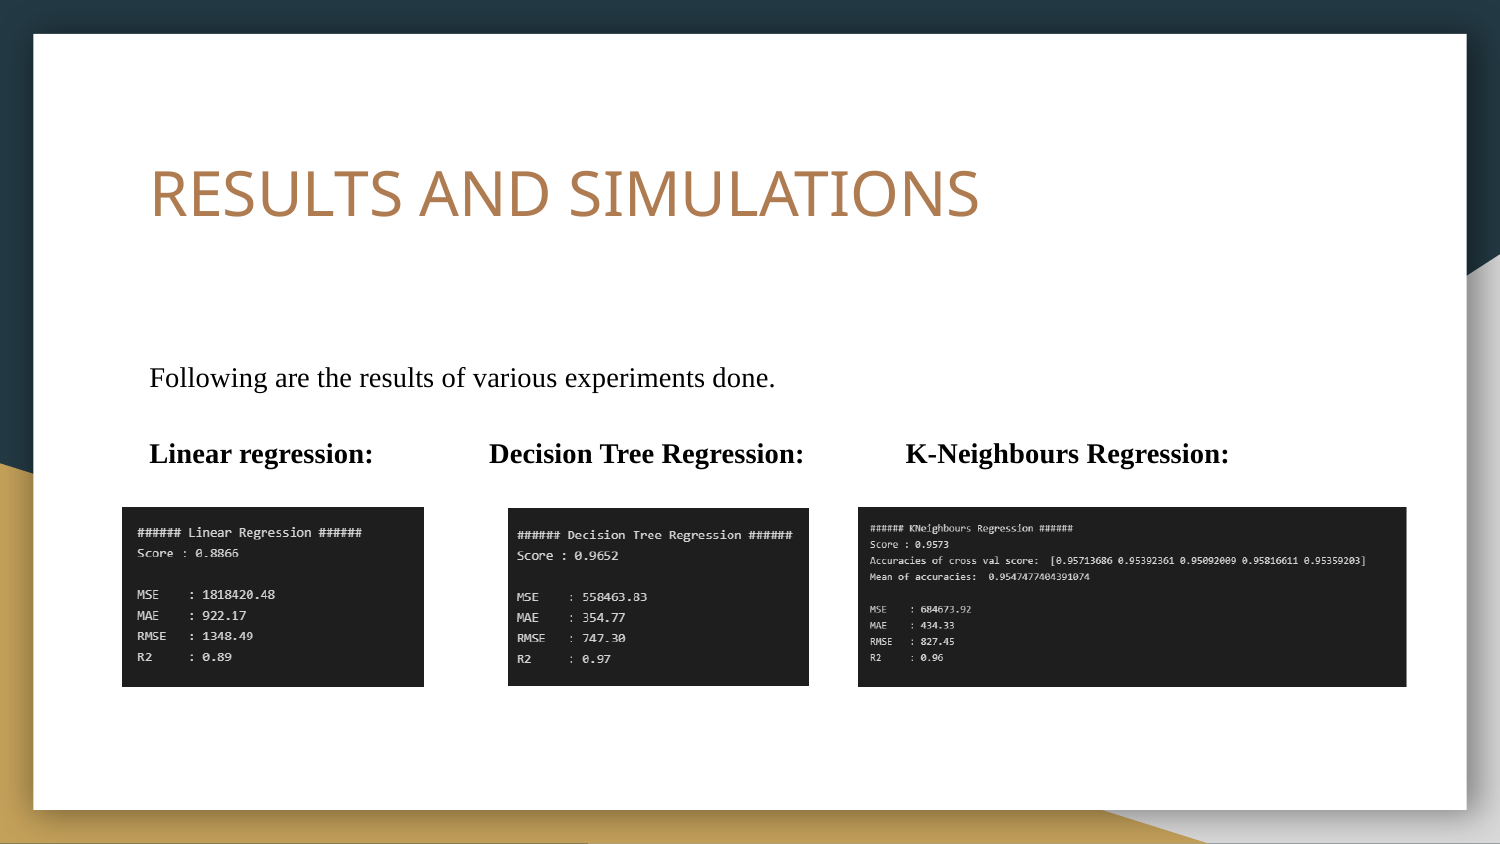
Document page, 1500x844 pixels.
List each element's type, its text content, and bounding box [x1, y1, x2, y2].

picture [858, 506, 1407, 687]
picture [508, 507, 809, 687]
title RESULTS AND SIMULATIONS [134, 138, 1366, 296]
picture [122, 507, 424, 688]
list Following are the results of various experiments done. Linear regression: Decision Tree Regression: K-Neighbours Regression: [134, 326, 1366, 729]
